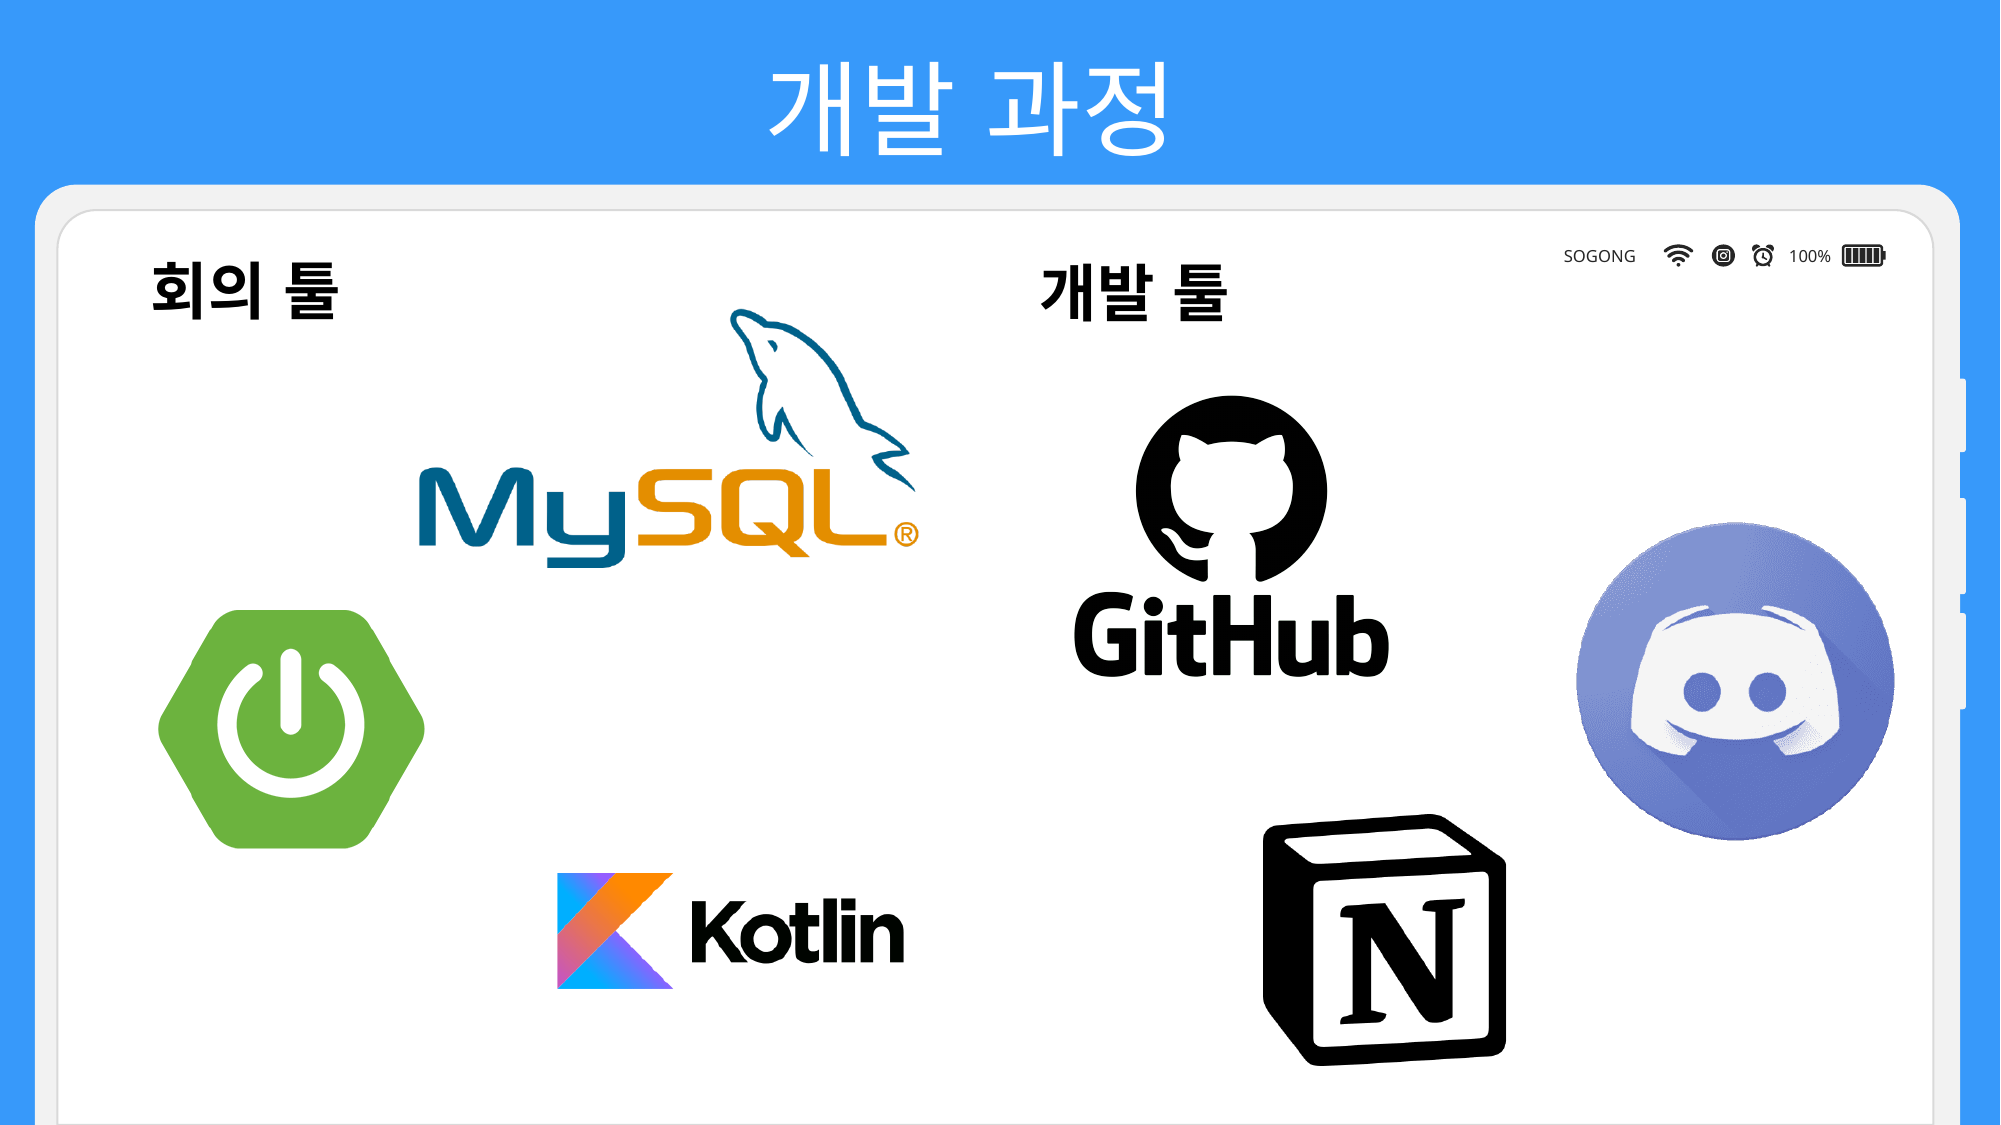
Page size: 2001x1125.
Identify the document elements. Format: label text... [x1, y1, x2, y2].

picture [92, 308, 919, 928]
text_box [34, 184, 1966, 1125]
picture [1562, 508, 1908, 854]
picture [1215, 772, 1551, 1108]
picture [973, 391, 1490, 682]
text_box 개발 과정 [532, 36, 1411, 184]
picture [510, 820, 950, 1041]
